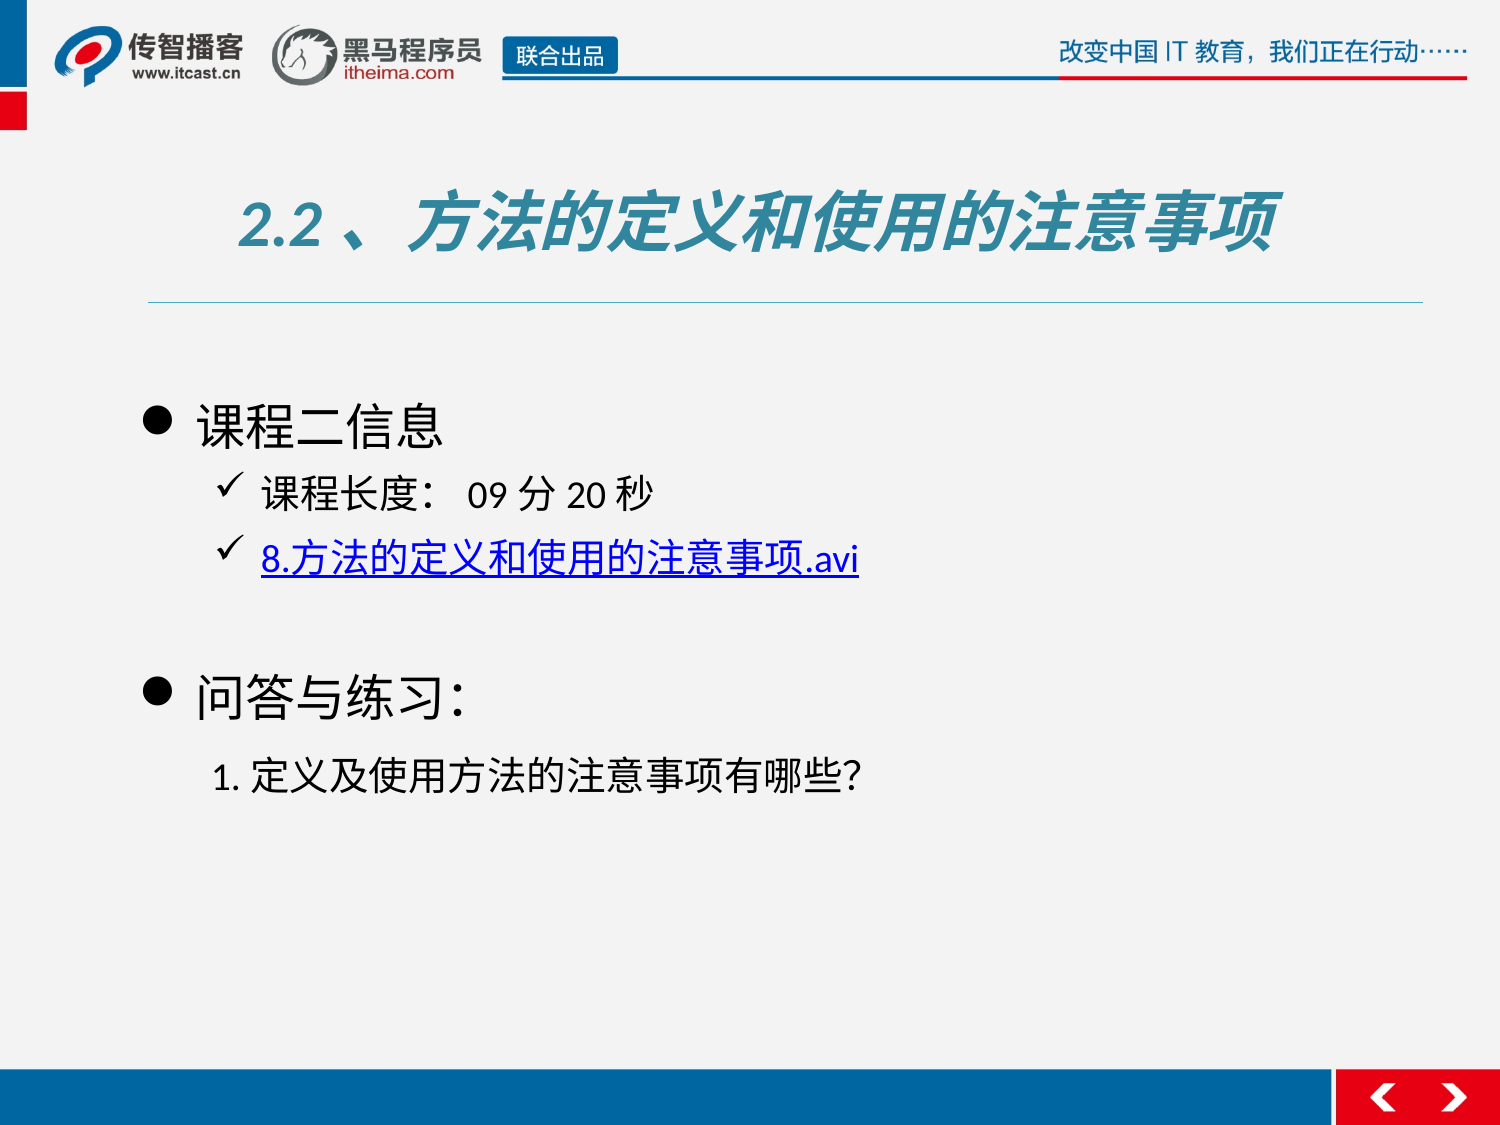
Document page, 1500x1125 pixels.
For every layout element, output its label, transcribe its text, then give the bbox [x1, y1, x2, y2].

title 2.2、方法的定义和使用的注意事项 [123, 101, 1387, 315]
text_box 课程二信息 课程长度：09分20秒 8.方法的定义和使用的注意事项.avi 问答与练习： 1.定义及使用方法的注意事项有哪些？ [123, 315, 1387, 1024]
picture [0, 0, 1500, 1125]
